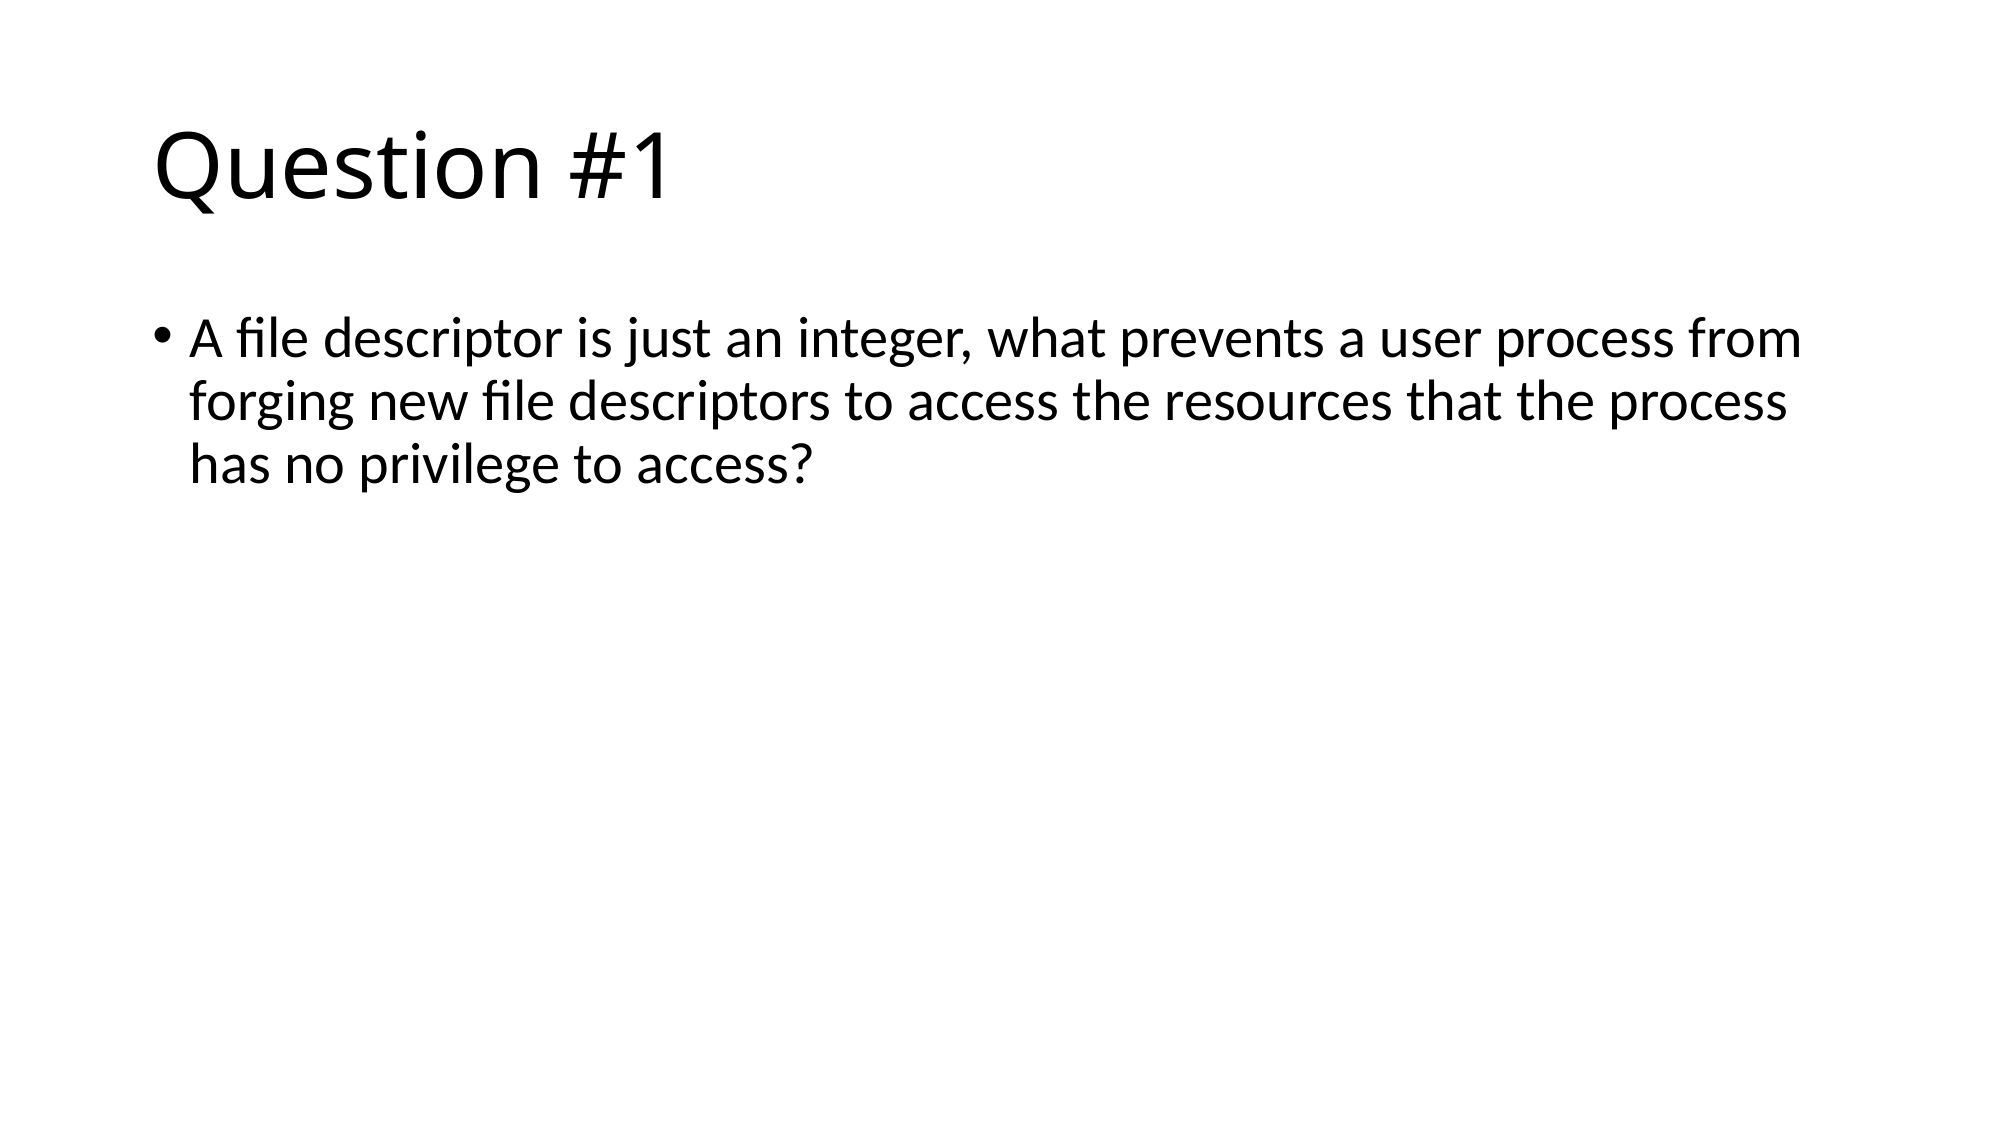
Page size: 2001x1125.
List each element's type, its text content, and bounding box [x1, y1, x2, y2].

list A file descriptor is just an integer, what prevents a user process from forging new file descriptors to access the resources that the process has no privilege to access? [137, 299, 1863, 1014]
title Question #1 [137, 59, 1863, 278]
